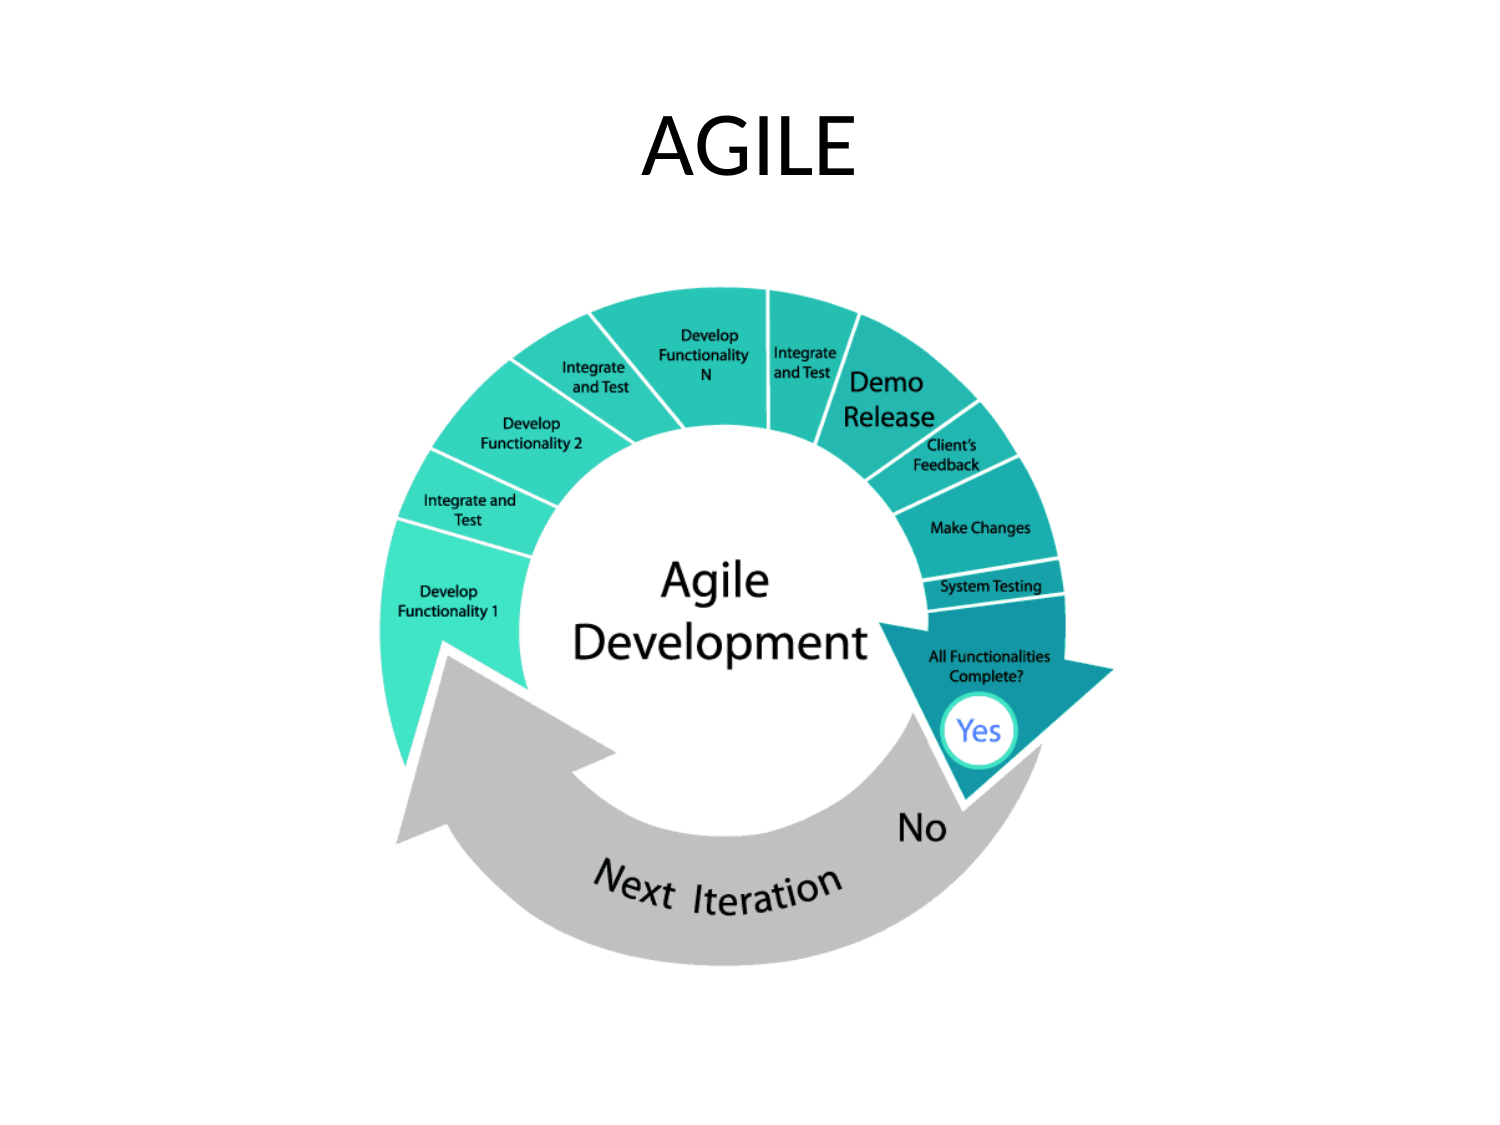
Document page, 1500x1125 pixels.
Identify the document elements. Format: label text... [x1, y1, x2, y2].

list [372, 262, 1128, 1006]
title AGILE [75, 45, 1425, 233]
